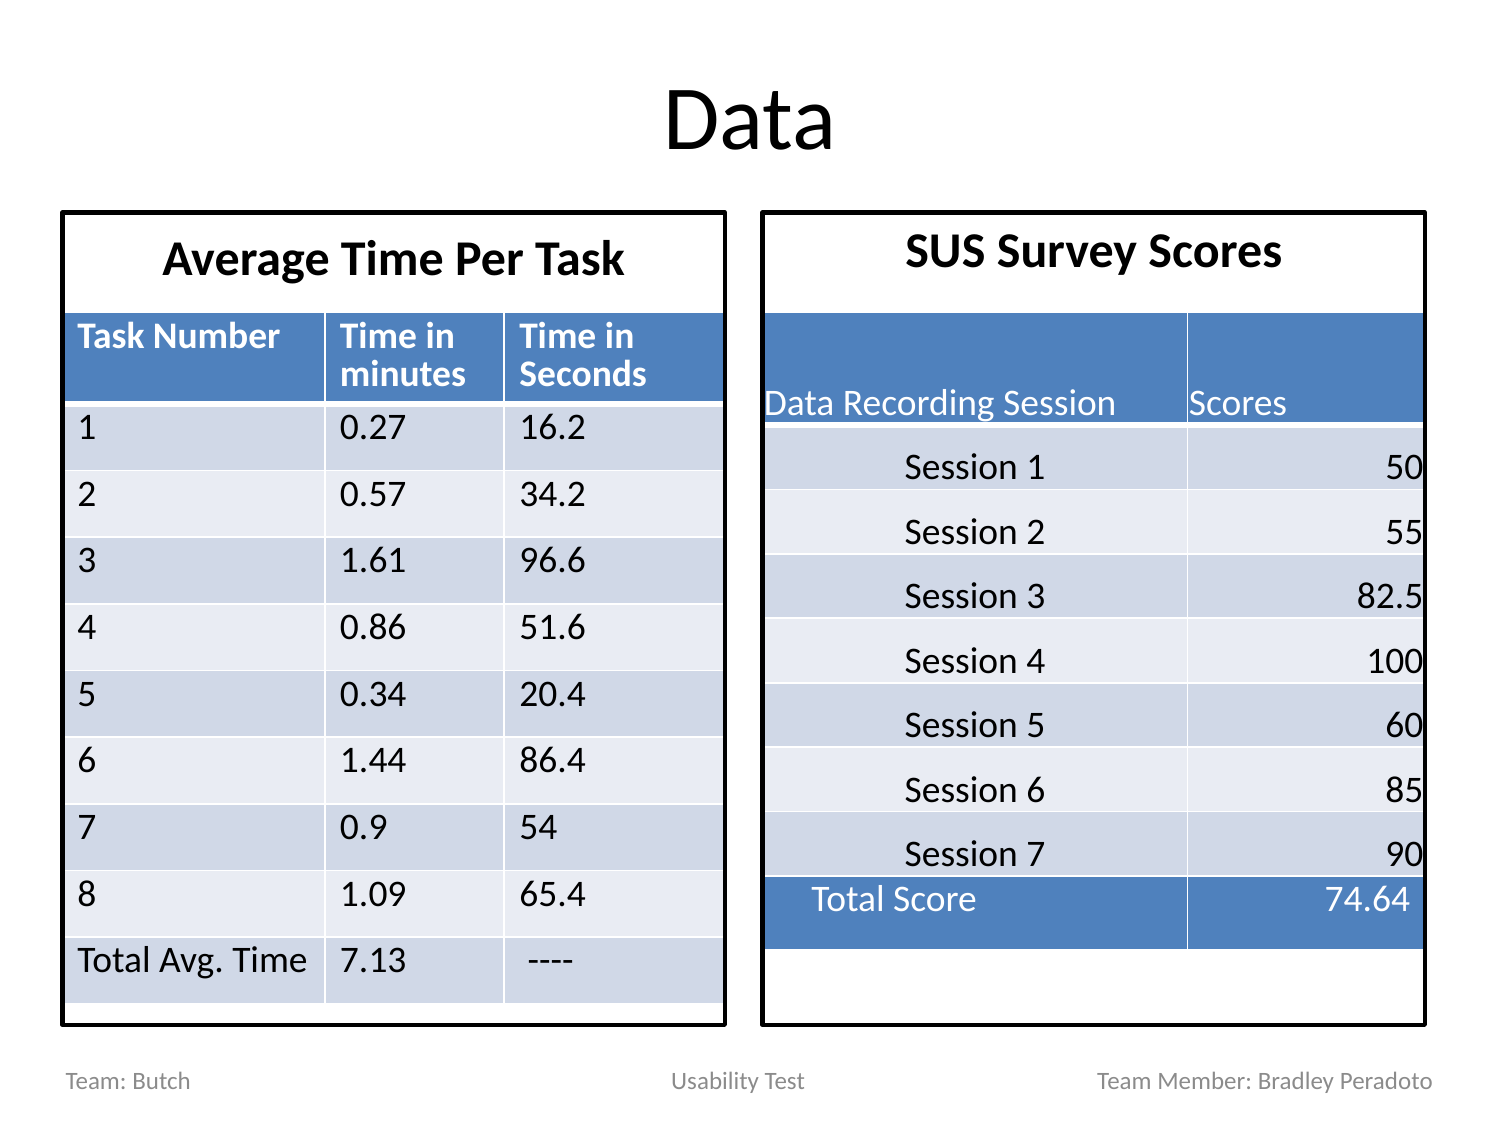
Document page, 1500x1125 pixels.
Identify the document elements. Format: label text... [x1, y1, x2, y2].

footer Team: Butch Usability Test Team Member: Bradley Peradoto [43, 1057, 1457, 1103]
title Data [75, 50, 1425, 175]
text_box [760, 210, 1427, 1027]
text_box [60, 210, 727, 1027]
